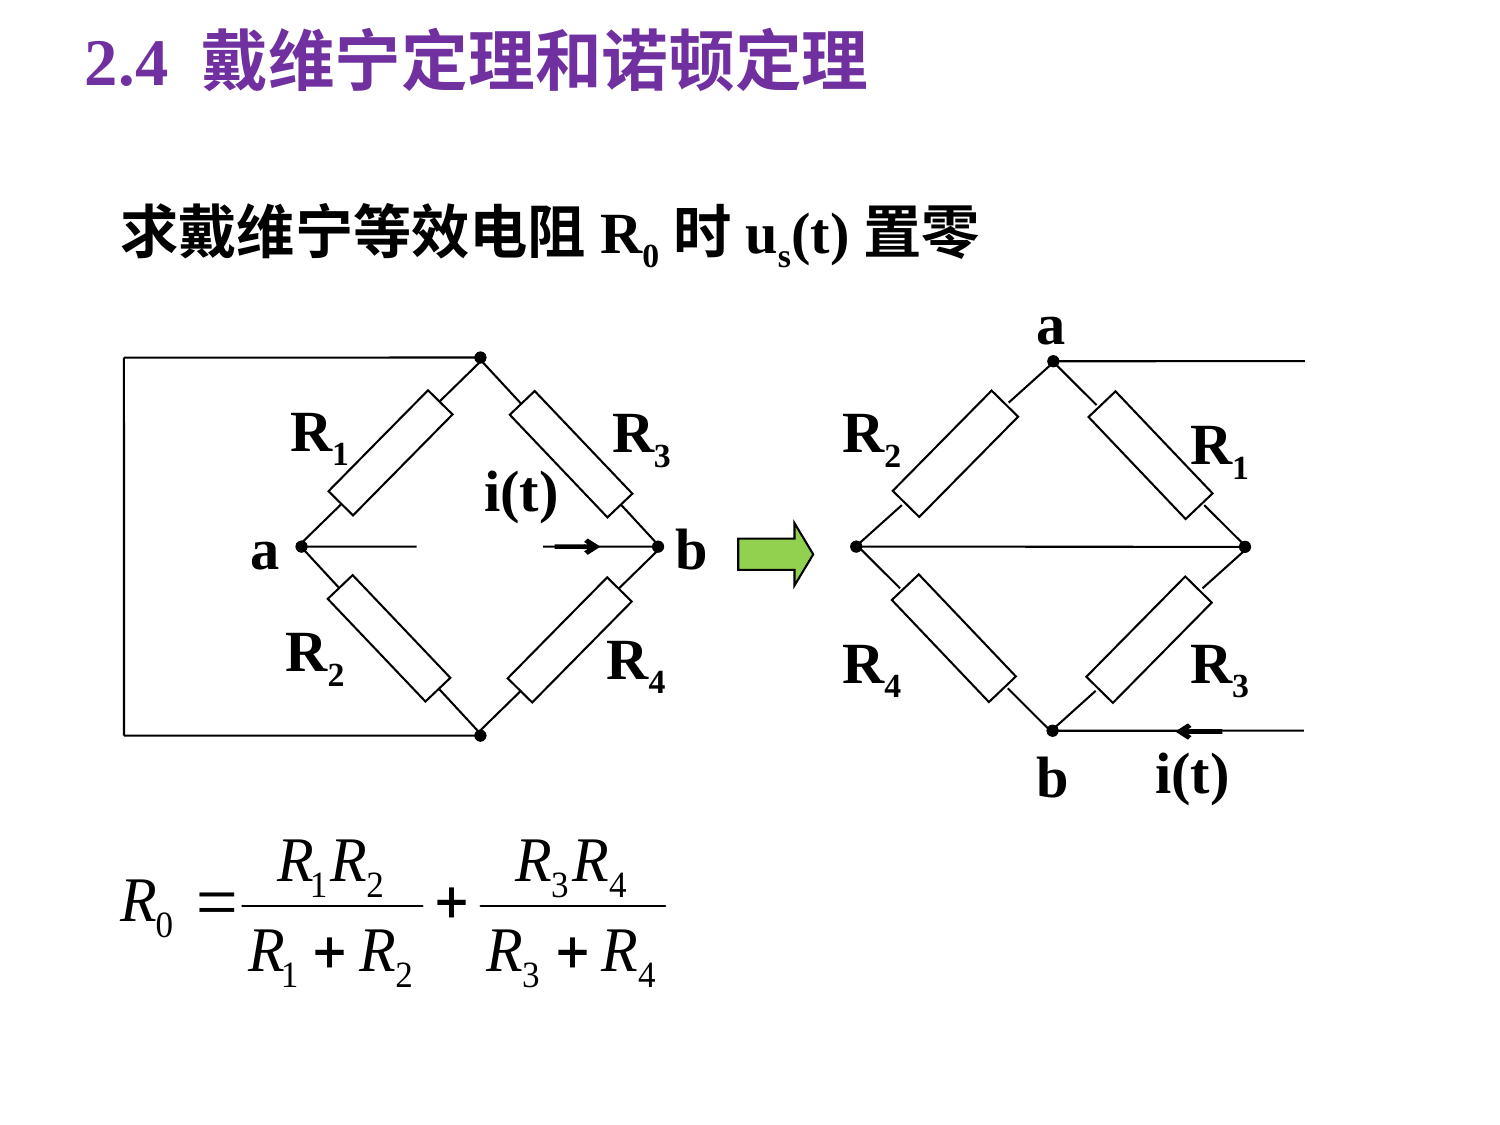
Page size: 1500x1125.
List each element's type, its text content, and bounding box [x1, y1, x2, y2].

text_box [738, 523, 814, 586]
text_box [825, 278, 1306, 818]
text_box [123, 357, 725, 736]
text_box 2.4 戴维宁定理和诺顿定理 [70, 0, 1388, 153]
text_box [108, 821, 676, 998]
text_box 求戴维宁等效电阻R0时us(t)置零 [105, 187, 1140, 282]
